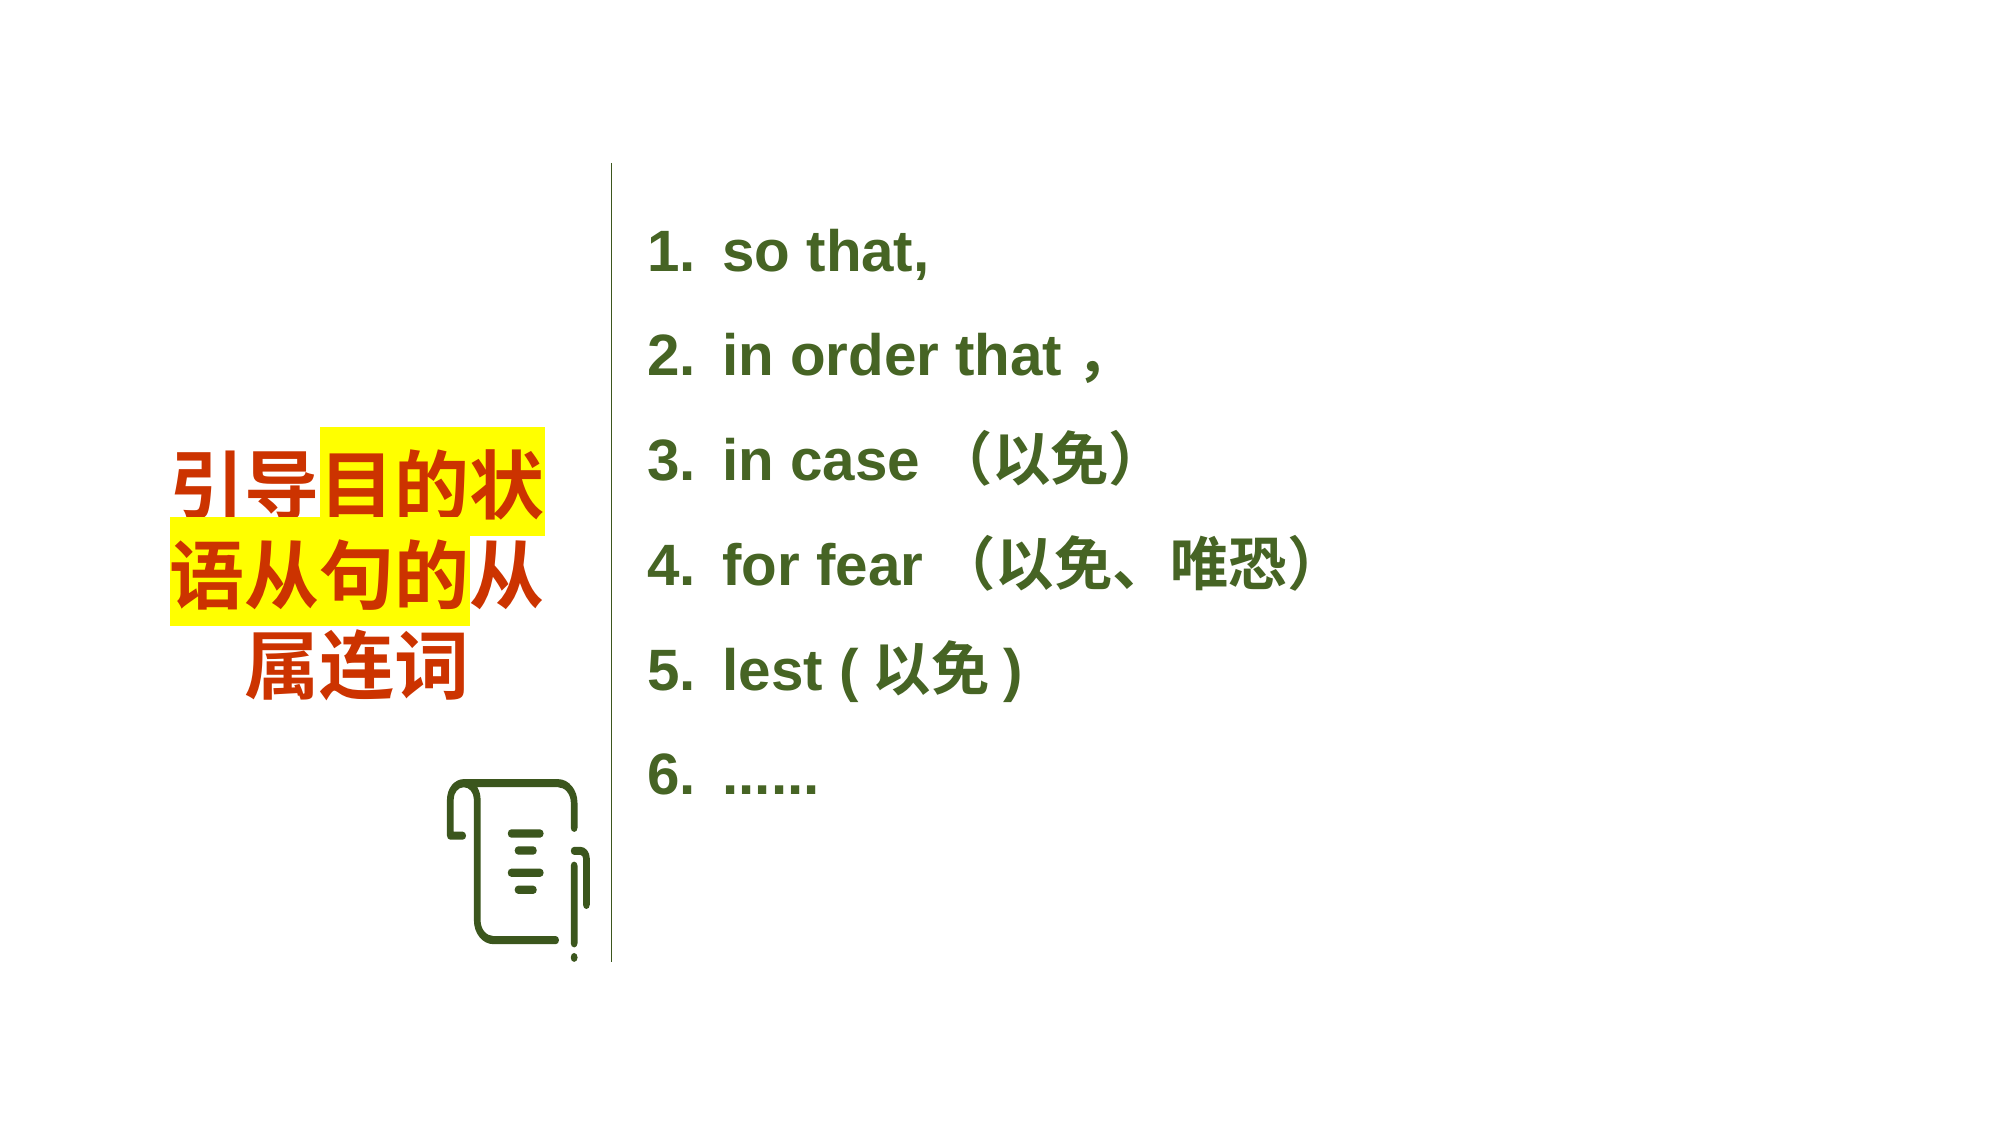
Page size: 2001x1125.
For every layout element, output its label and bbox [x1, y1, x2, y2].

text_box [124, 162, 1947, 963]
